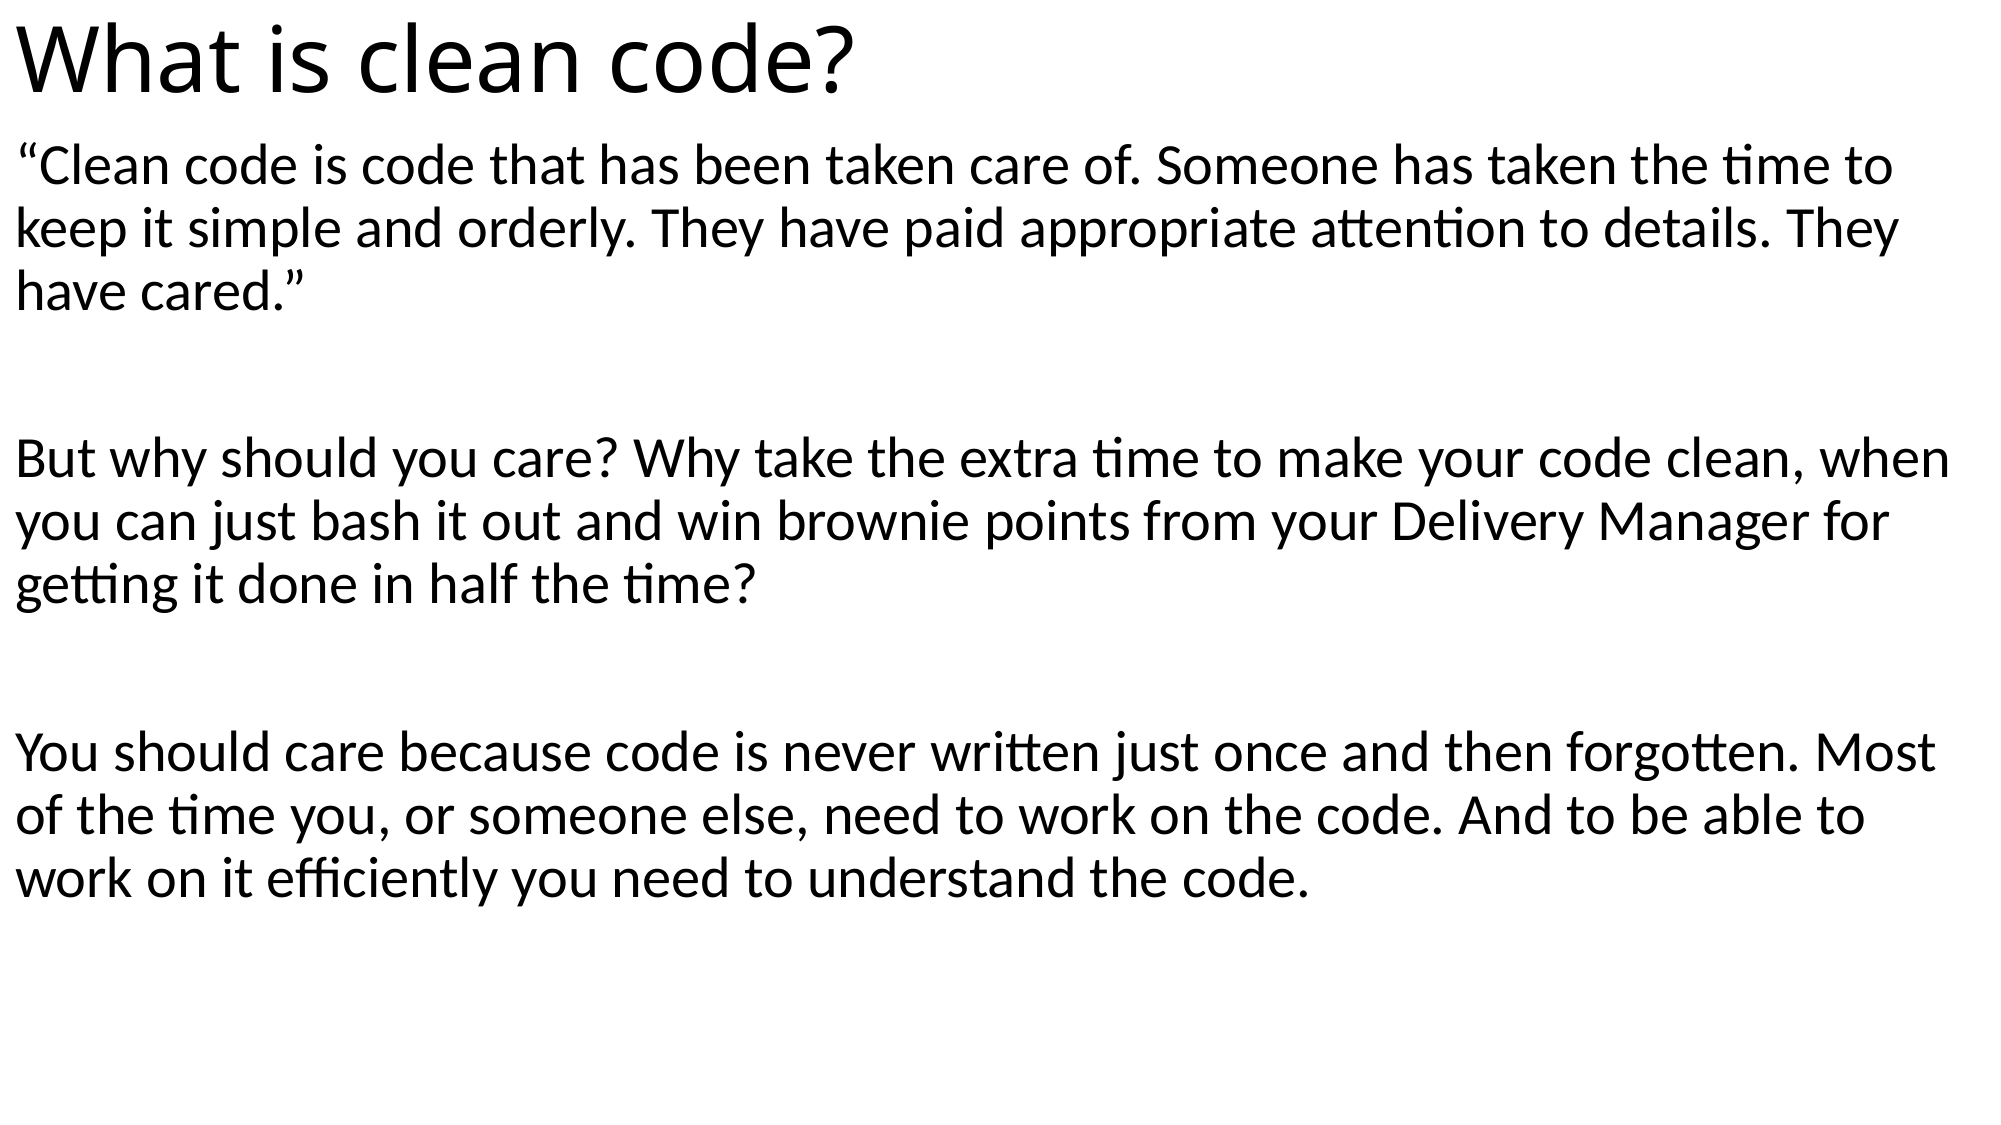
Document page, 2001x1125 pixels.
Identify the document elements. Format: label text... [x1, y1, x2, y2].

list “Clean code is code that has been taken care of. Someone has taken the time to keep it simple and orderly. They have paid appropriate attention to details. They have cared.” But why should you care? Why take the extra time to make your code clean, when you can just bash it out and win brownie points from your Delivery Manager for getting it done in half the time? You should care because code is never written just once and then forgotten. Most of the time you, or someone else, need to work on the code. And to be able to work on it efficiently you need to understand the code. [0, 126, 2000, 1125]
title What is clean code? [0, 0, 1725, 126]
